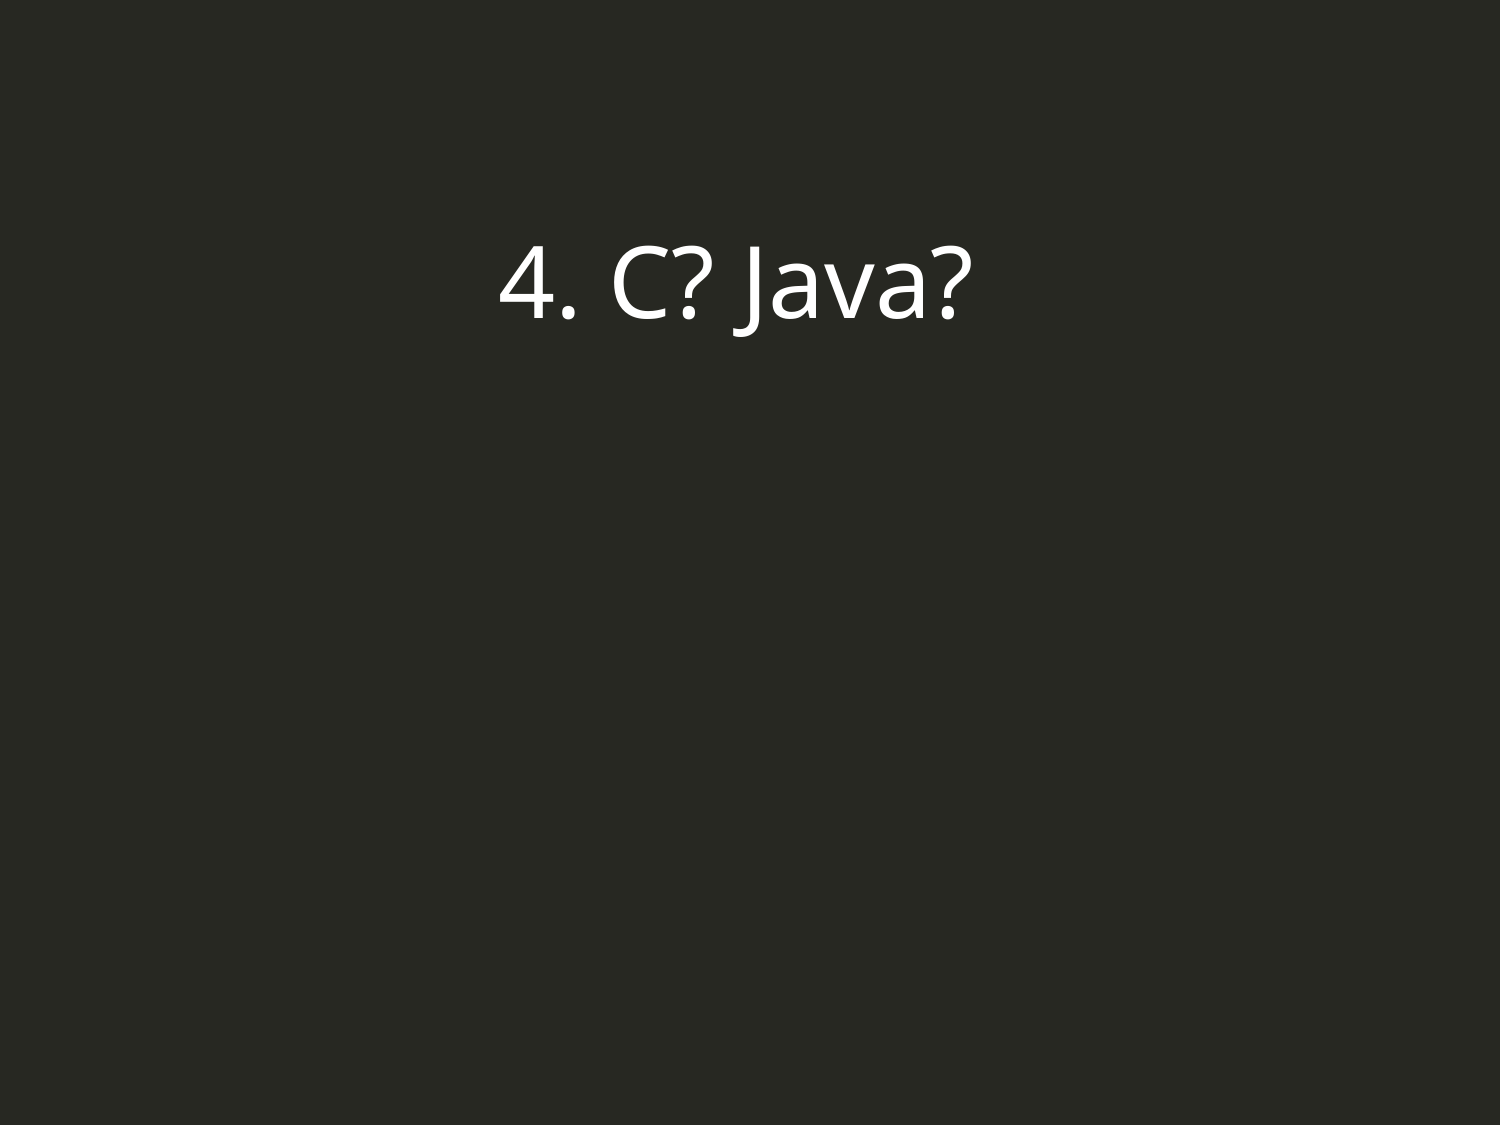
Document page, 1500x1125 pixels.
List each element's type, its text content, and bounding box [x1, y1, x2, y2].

text_box 4. C? Java? [0, 211, 1500, 507]
